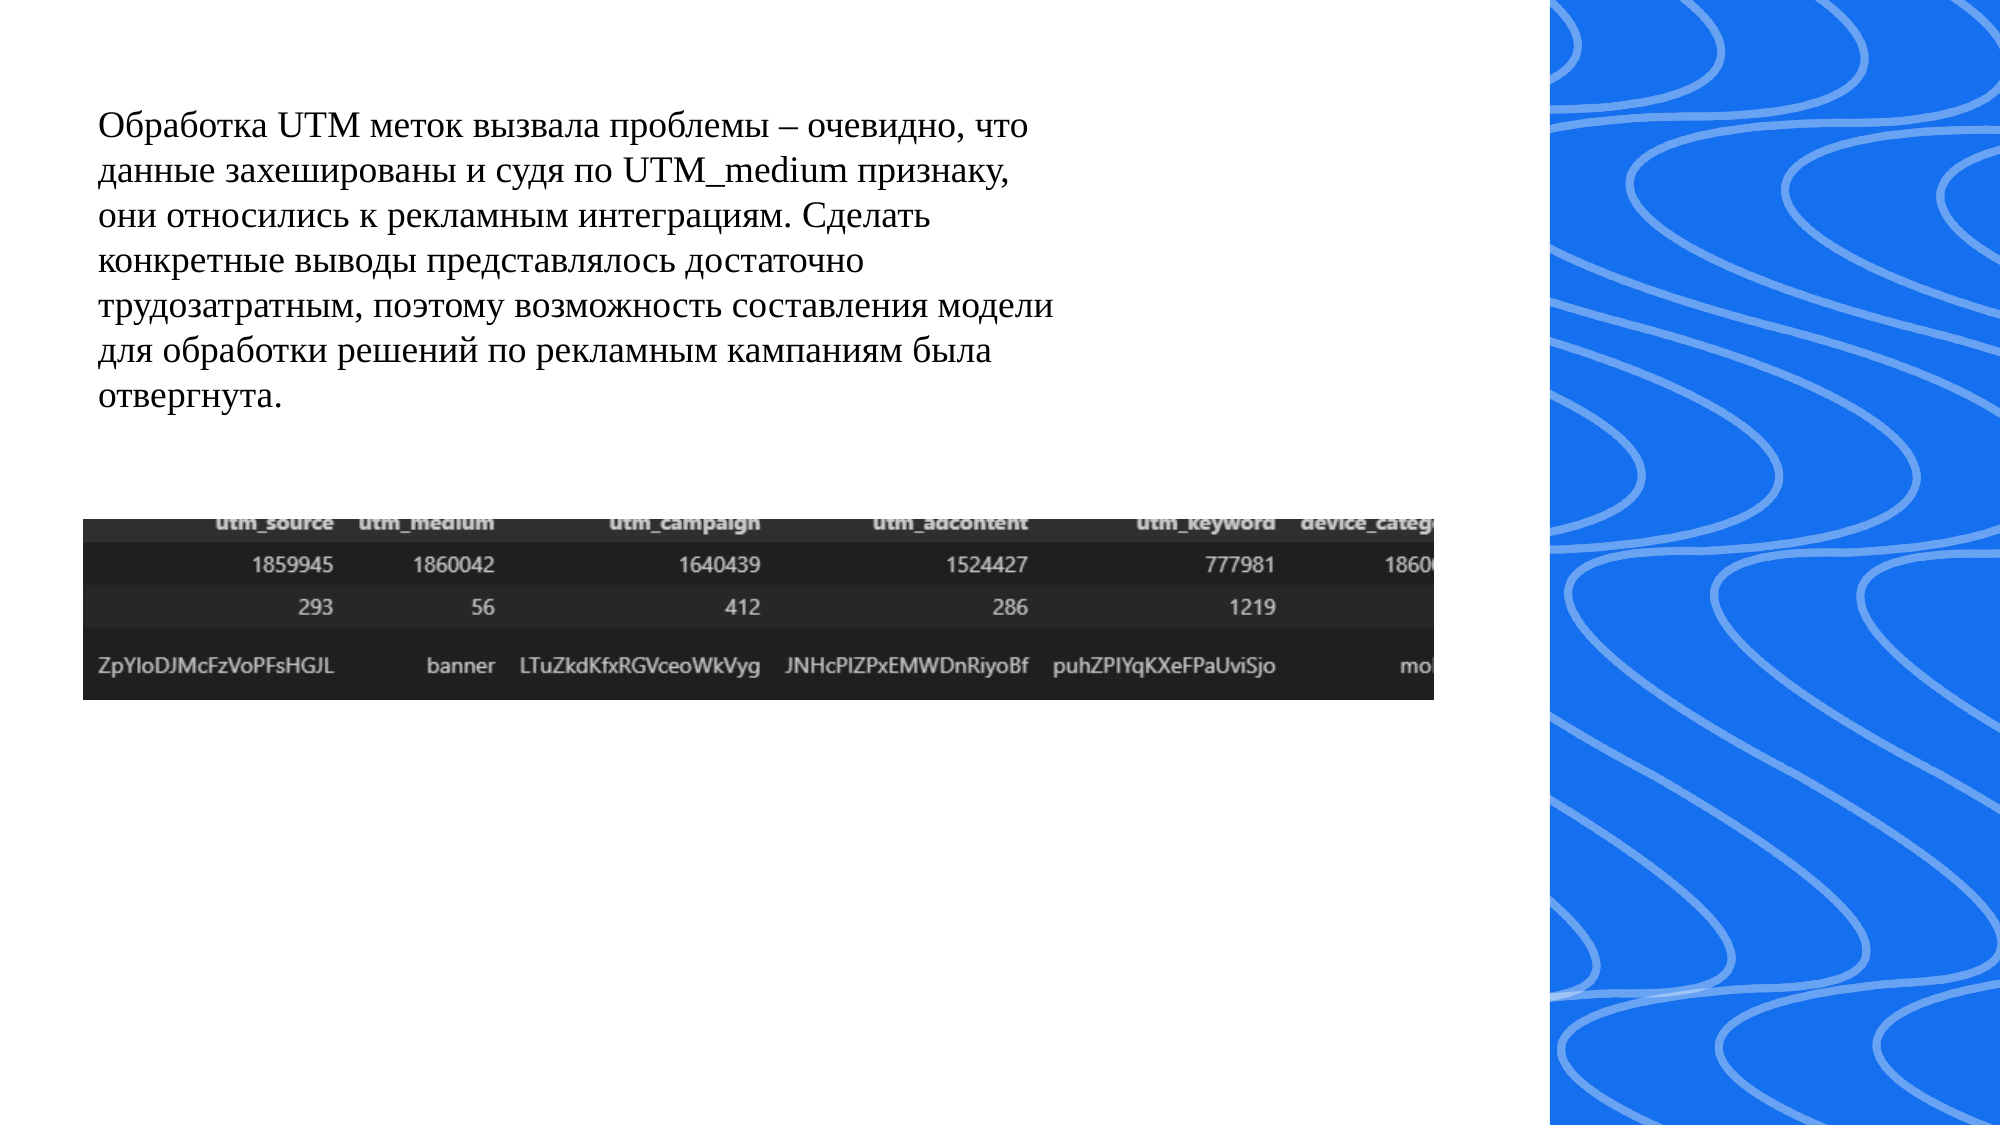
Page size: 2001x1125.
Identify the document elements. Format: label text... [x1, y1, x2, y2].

picture [83, 519, 1434, 700]
text_box Обработка UTM меток вызвала проблемы – очевидно, что данные захешированы и судя по UTM_medium признаку, они относились к рекламным интеграциям. Сделать конкретные выводы представлялось достаточно трудозатратным, поэтому возможность составления модели для обработки решений по рекламным кампаниям была отвергнута. [83, 92, 1084, 422]
text_box [1548, 0, 2000, 1125]
